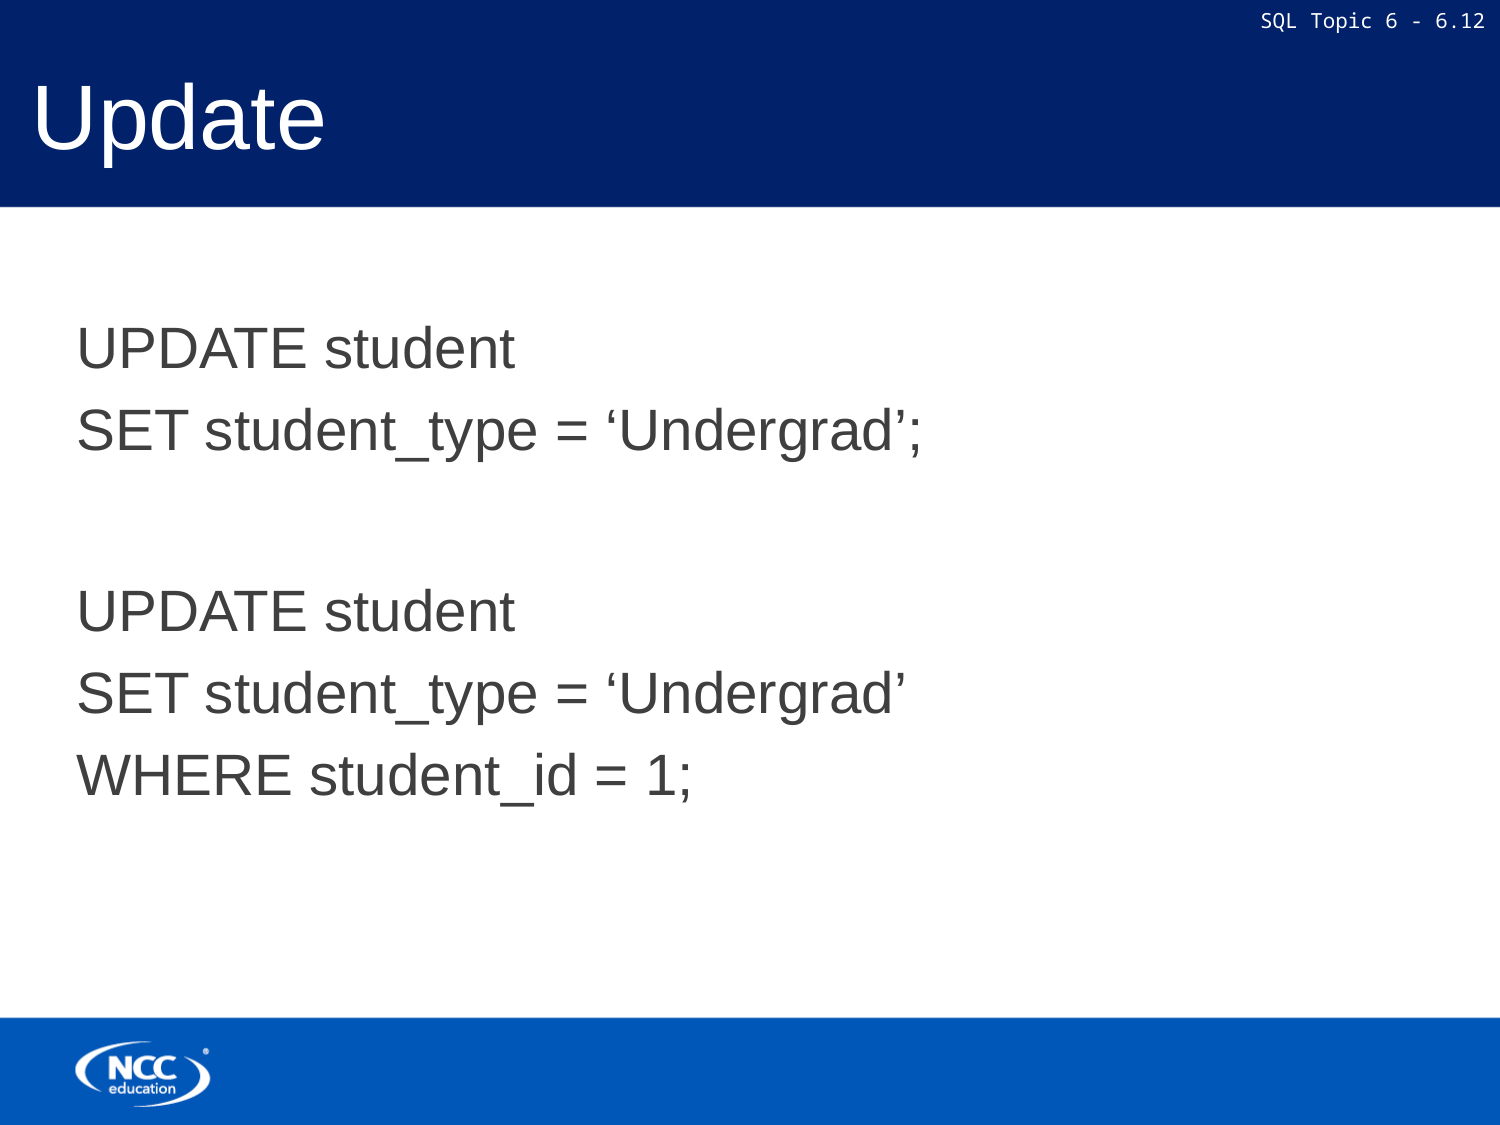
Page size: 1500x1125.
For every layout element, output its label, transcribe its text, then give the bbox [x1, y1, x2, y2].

list UPDATE student SET student_type = ‘Undergrad’; UPDATE student SET student_type = ‘Undergrad’ WHERE student_id = 1; [17, 302, 1471, 1012]
title Update [16, 19, 1459, 207]
picture [0, 0, 1500, 1125]
